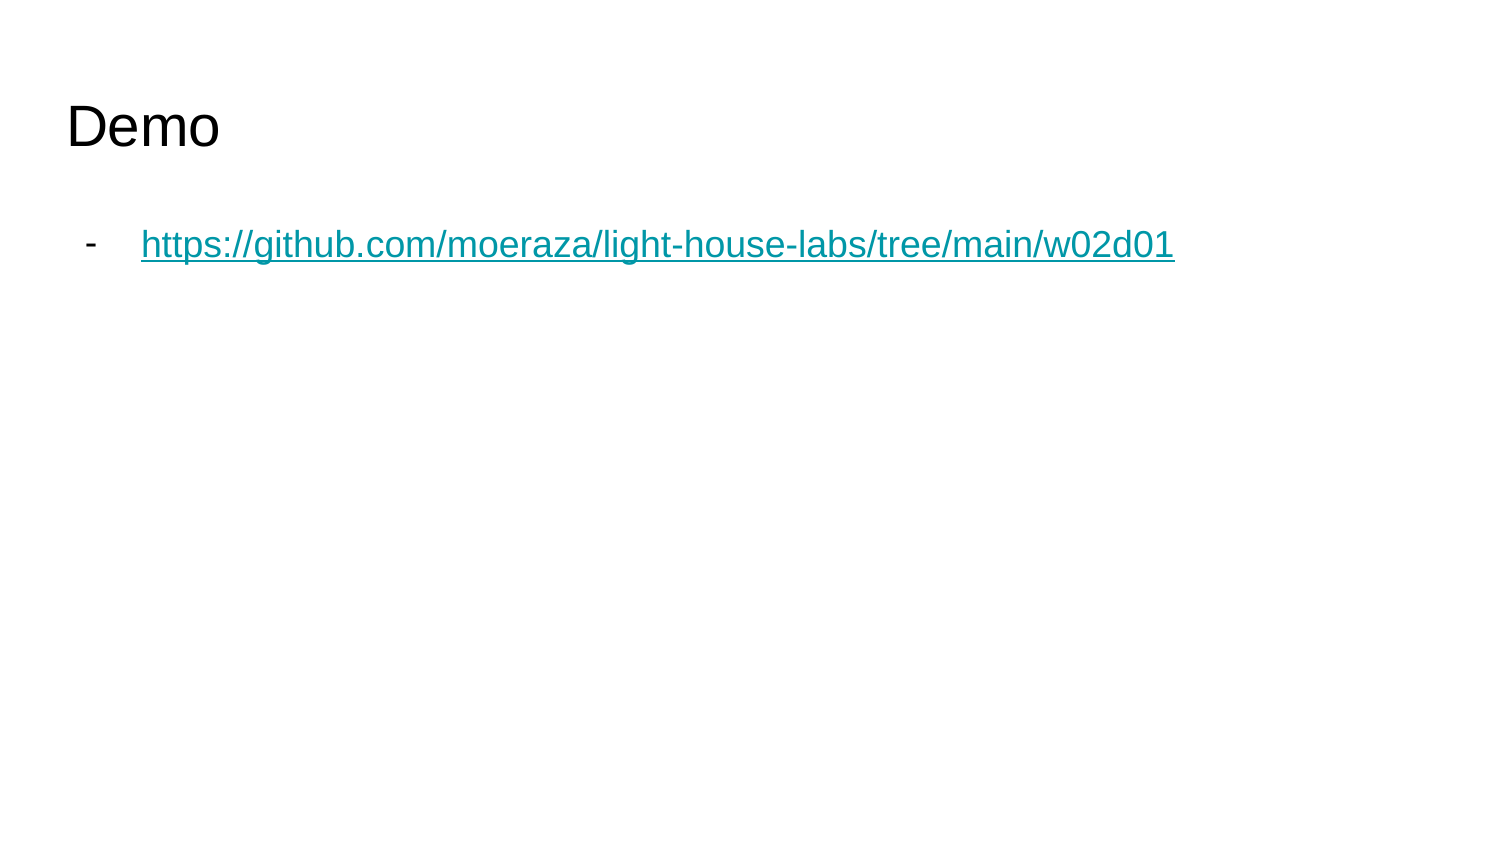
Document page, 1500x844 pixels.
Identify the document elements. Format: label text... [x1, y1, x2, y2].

list https://github.com/moeraza/light-house-labs/tree/main/w02d01 [51, 182, 1449, 744]
title Demo [51, 72, 1449, 167]
